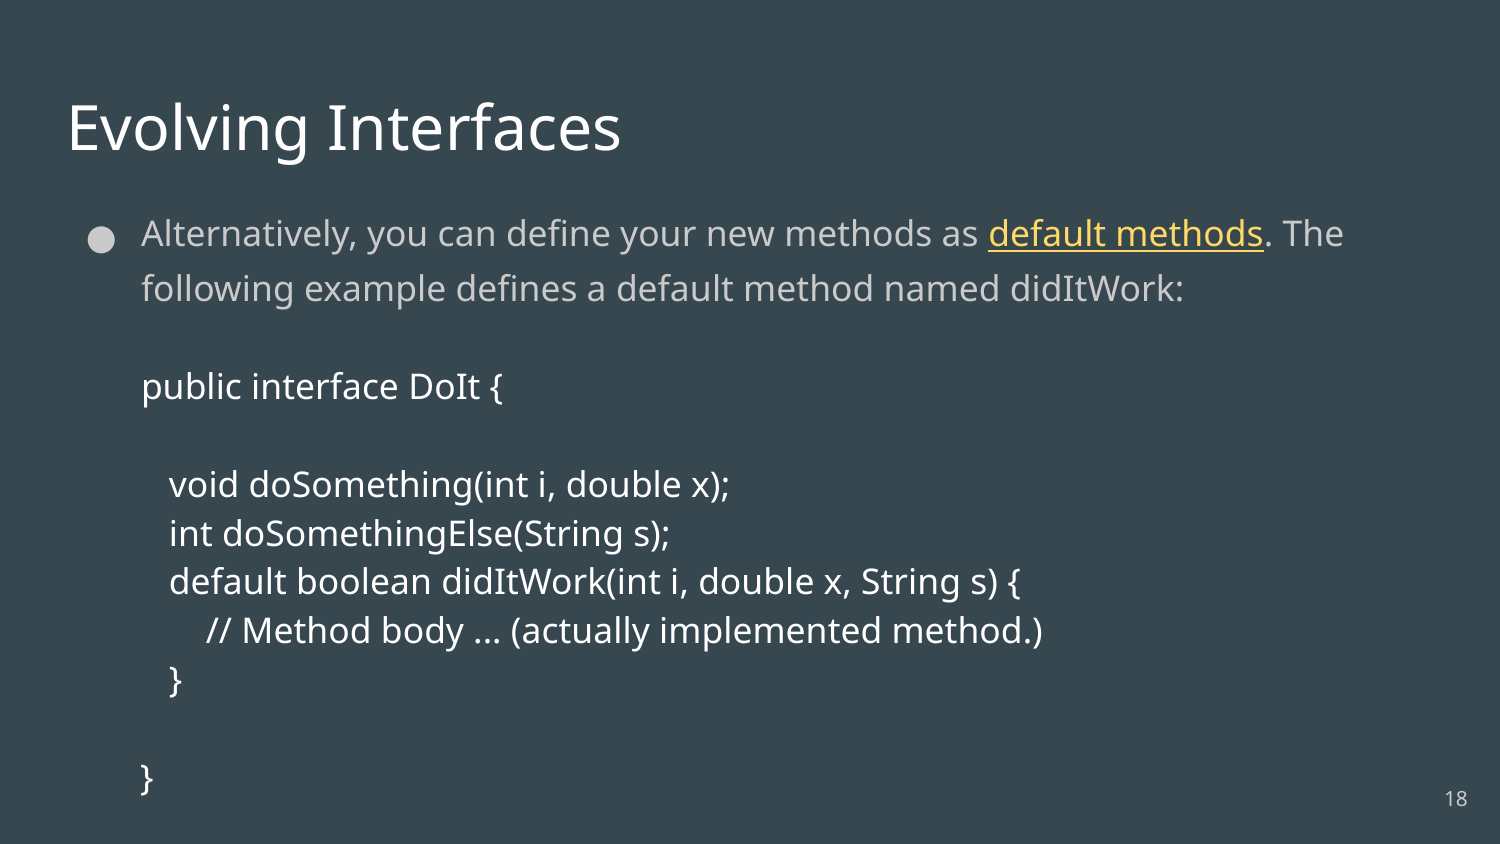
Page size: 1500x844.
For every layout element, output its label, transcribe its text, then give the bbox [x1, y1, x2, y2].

list Alternatively, you can define your new methods as default methods. The following example defines a default method named didItWork: public interface DoIt { void doSomething(int i, double x); int doSomethingElse(String s); default boolean didItWork(int i, double x, String s) { // Method body ... (actually implemented method.) } } [51, 189, 1449, 750]
title Evolving Interfaces [51, 72, 1449, 167]
slide_number ‹#› [1392, 767, 1483, 833]
